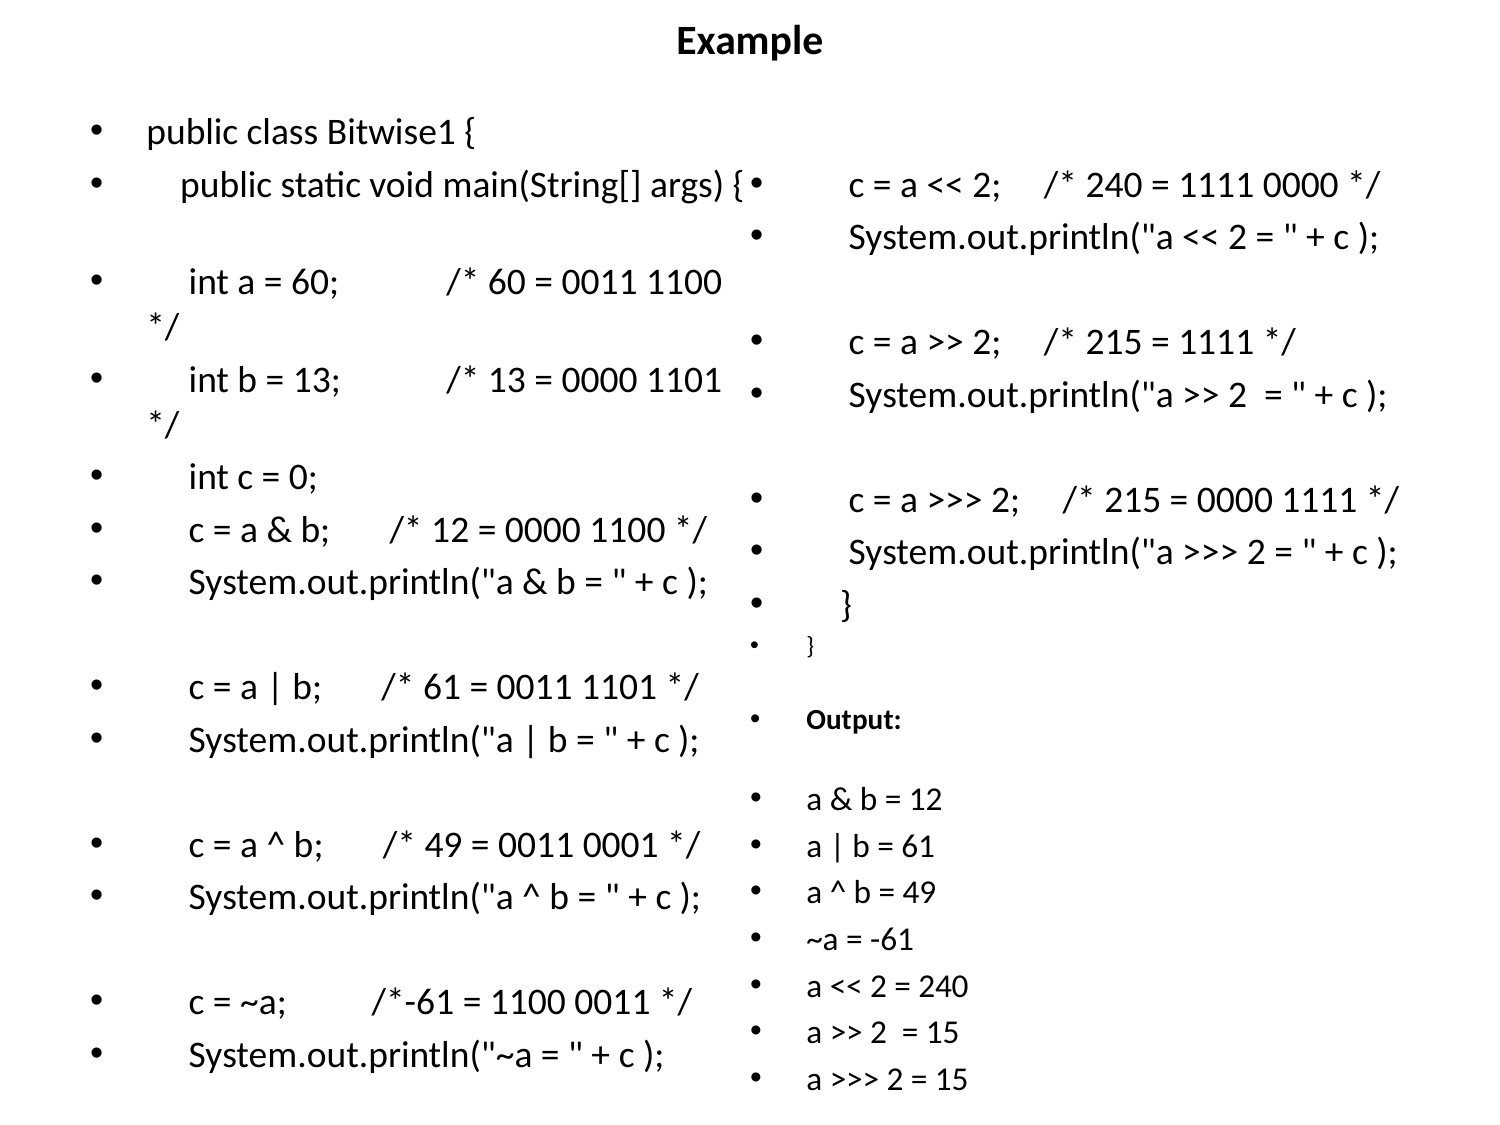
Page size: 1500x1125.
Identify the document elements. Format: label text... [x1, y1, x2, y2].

title Example [75, 0, 1425, 75]
list public class Bitwise1 { public static void main(String[] args) { int a = 60; /* 60 = 0011 1100 */ int b = 13; /* 13 = 0000 1101 */ int c = 0; c = a & b; /* 12 = 0000 1100 */ System.out.println("a & b = " + c ); c = a | b; /* 61 = 0011 1101 */ System.out.println("a | b = " + c ); c = a ^ b; /* 49 = 0011 0001 */ System.out.println("a ^ b = " + c ); c = ~a; /*-61 = 1100 0011 */ System.out.println("~a = " + c ); c = a << 2; /* 240 = 1111 0000 */ System.out.println("a << 2 = " + c ); c = a >> 2; /* 215 = 1111 */ System.out.println("a >> 2 = " + c ); c = a >>> 2; /* 215 = 0000 1111 */ System.out.println("a >>> 2 = " + c ); } } Output: a & b = 12 a | b = 61 a ^ b = 49 ~a = -61 a << 2 = 240 a >> 2 = 15 a >>> 2 = 15 [75, 99, 1425, 1075]
